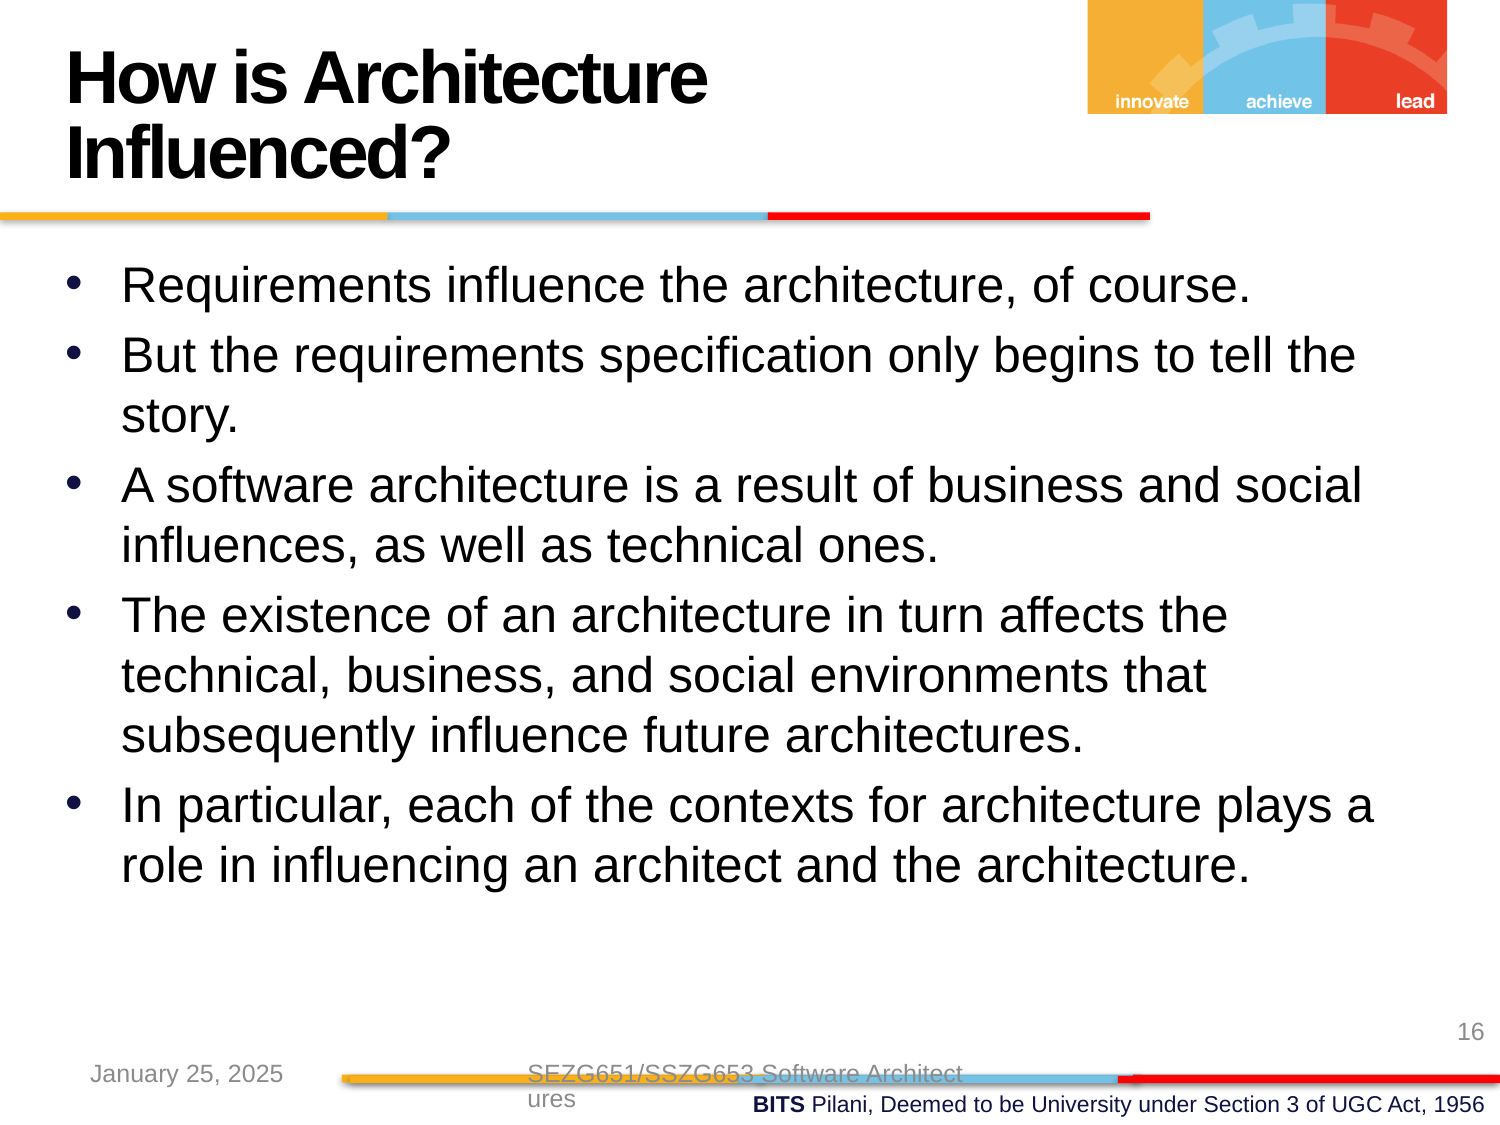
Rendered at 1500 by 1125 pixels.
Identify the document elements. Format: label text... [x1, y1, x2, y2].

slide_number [75, 1042, 425, 1103]
list Requirements influence the architecture, of course. But the requirements specification only begins to tell the story. A software architecture is a result of business and social influences, as well as technical ones. The existence of an architecture in turn affects the technical, business, and social environments that subsequently influence future architectures. In particular, each of the contexts for architecture plays a role in influencing an architect and the architecture. [50, 245, 1400, 988]
list How is Architecture Influenced? [50, 24, 1088, 213]
footer SEZG651/SSZG653 Software Architectures [512, 1042, 988, 1103]
picture [1087, 0, 1448, 114]
slide_number 16 [1149, 1000, 1500, 1061]
